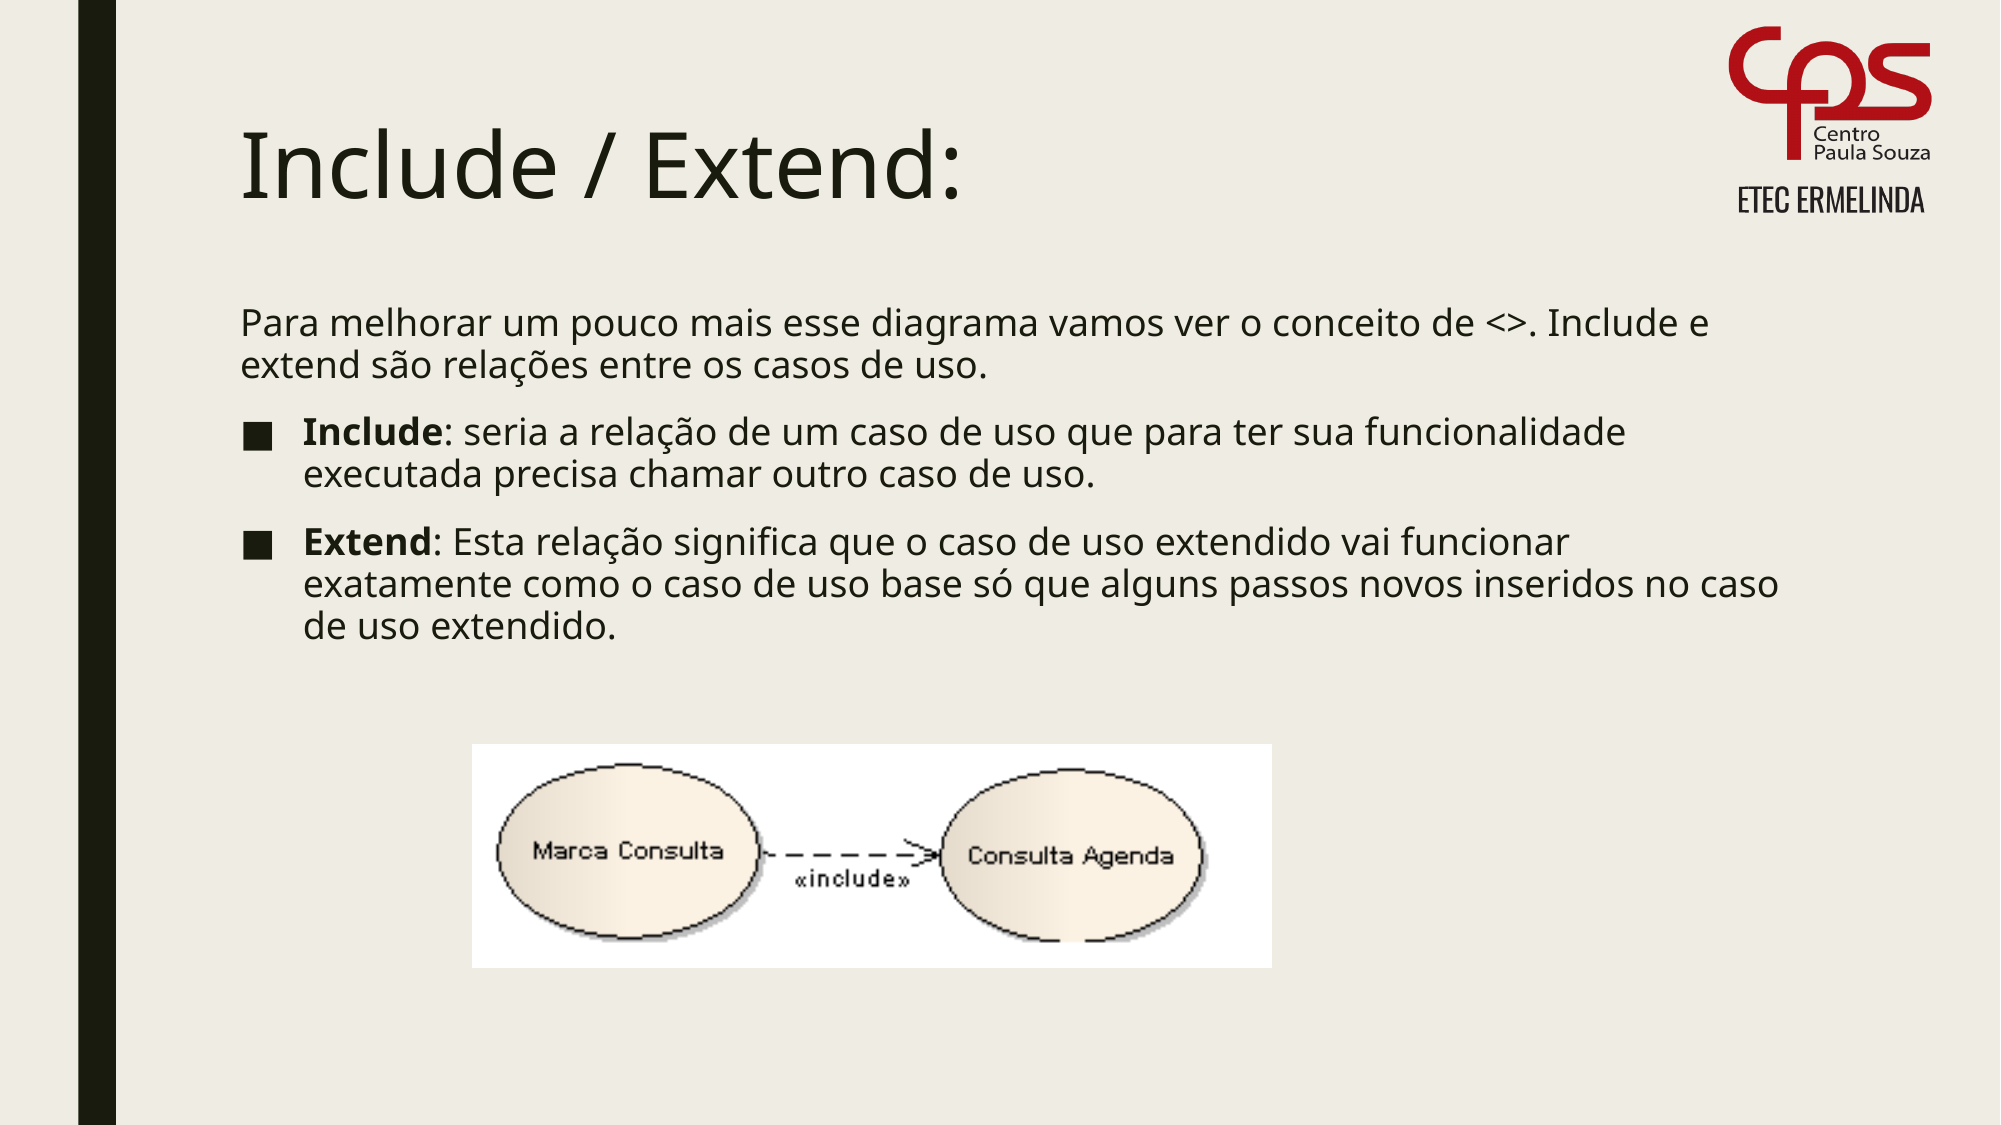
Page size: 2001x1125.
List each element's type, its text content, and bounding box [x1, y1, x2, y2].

picture [1724, 16, 1939, 231]
picture [472, 744, 1272, 969]
title Include / Extend: [225, 112, 1800, 294]
list Para melhorar um pouco mais esse diagrama vamos ver o conceito de <>. Include e extend são relações entre os casos de uso. Include: seria a relação de um caso de uso que para ter sua funcionalidade executada precisa chamar outro caso de uso. Extend: Esta relação significa que o caso de uso extendido vai funcionar exatamente como o caso de uso base só que alguns passos novos inseridos no caso de uso extendido. [225, 294, 1800, 1048]
